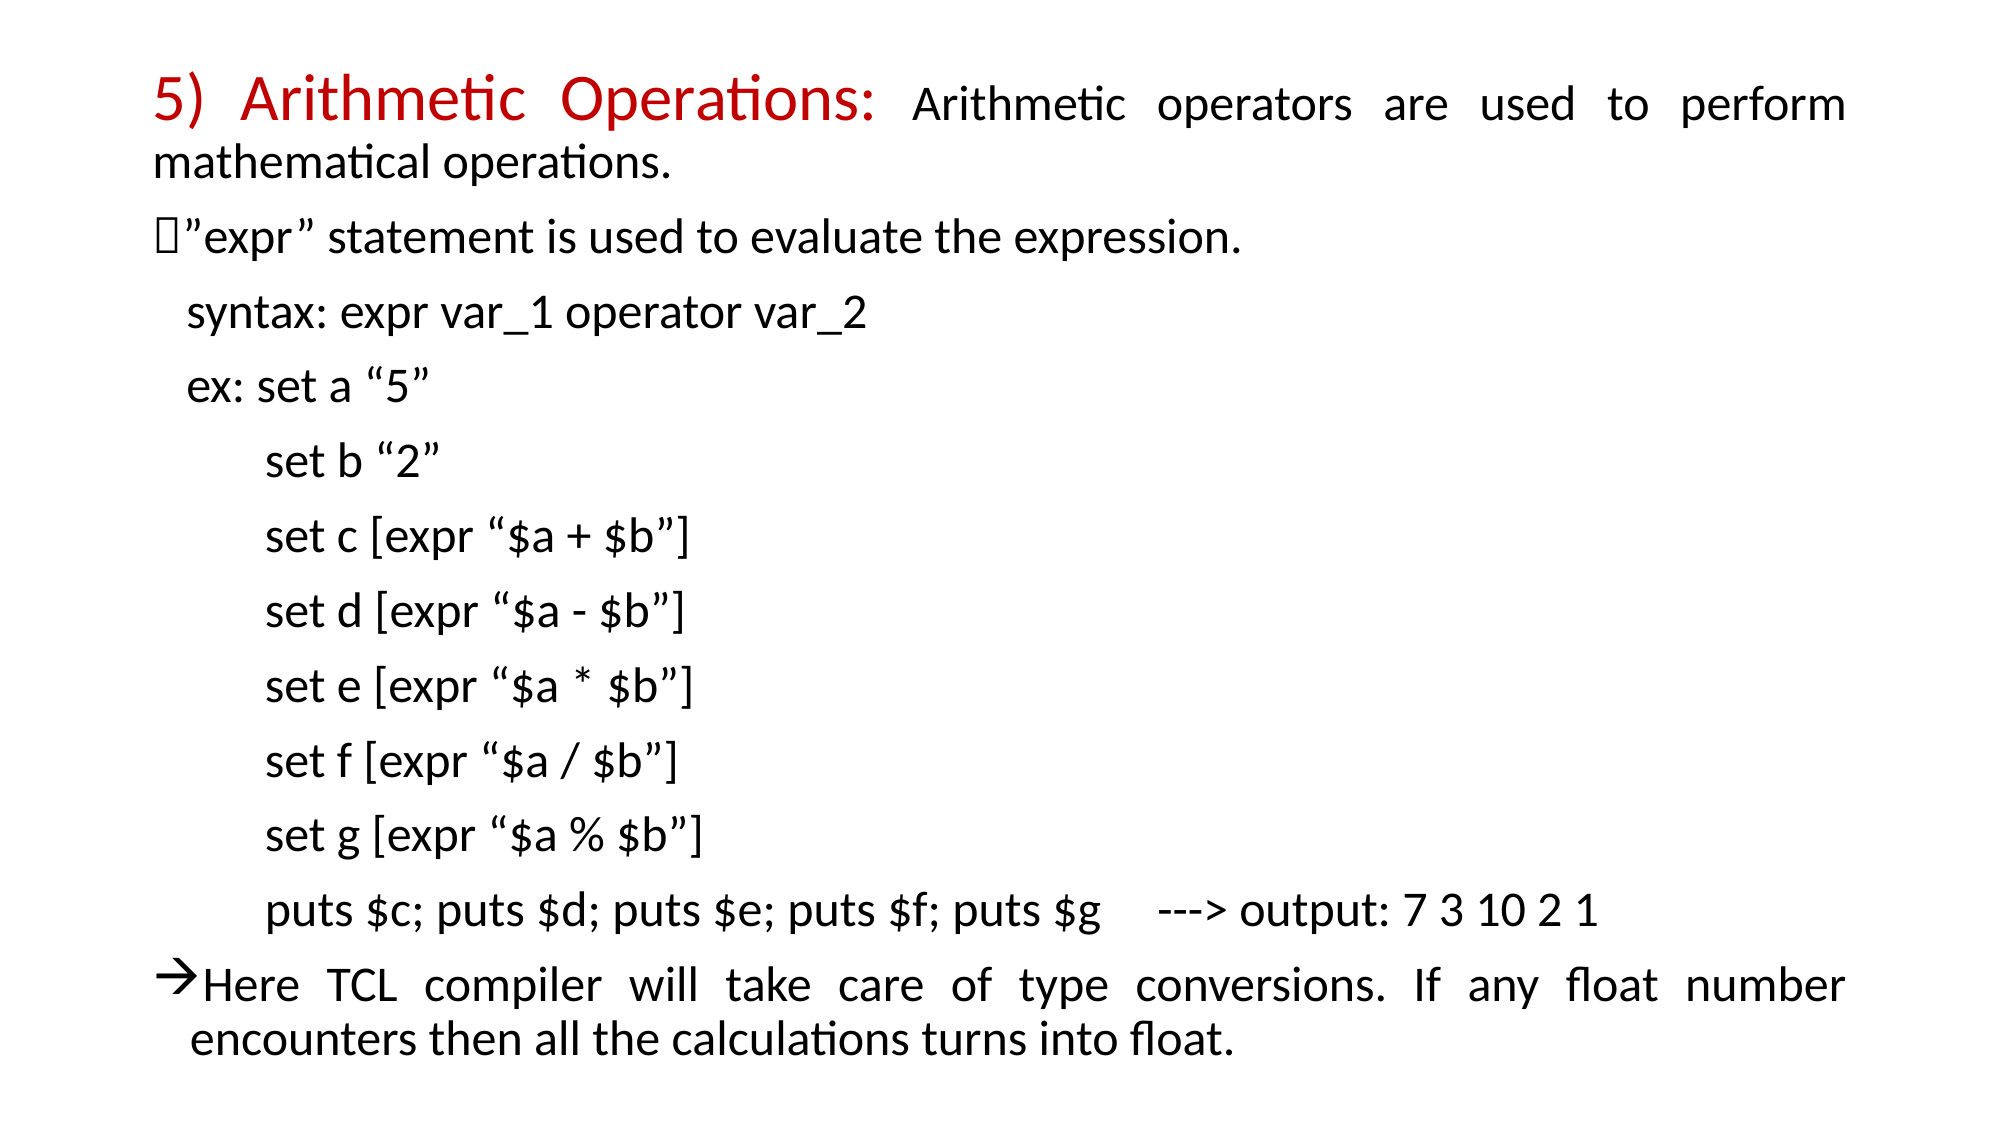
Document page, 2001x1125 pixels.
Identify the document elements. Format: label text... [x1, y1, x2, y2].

list 5) Arithmetic Operations: Arithmetic operators are used to perform mathematical operations. ”expr” statement is used to evaluate the expression. syntax: expr var_1 operator var_2 ex: set a “5” set b “2” set c [expr “$a + $b”] set d [expr “$a - $b”] set e [expr “$a * $b”] set f [expr “$a / $b”] set g [expr “$a % $b”] puts $c; puts $d; puts $e; puts $f; puts $g ---> output: 7 3 10 2 1 Here TCL compiler will take care of type conversions. If any float number encounters then all the calculations turns into float. [137, 55, 1863, 1099]
